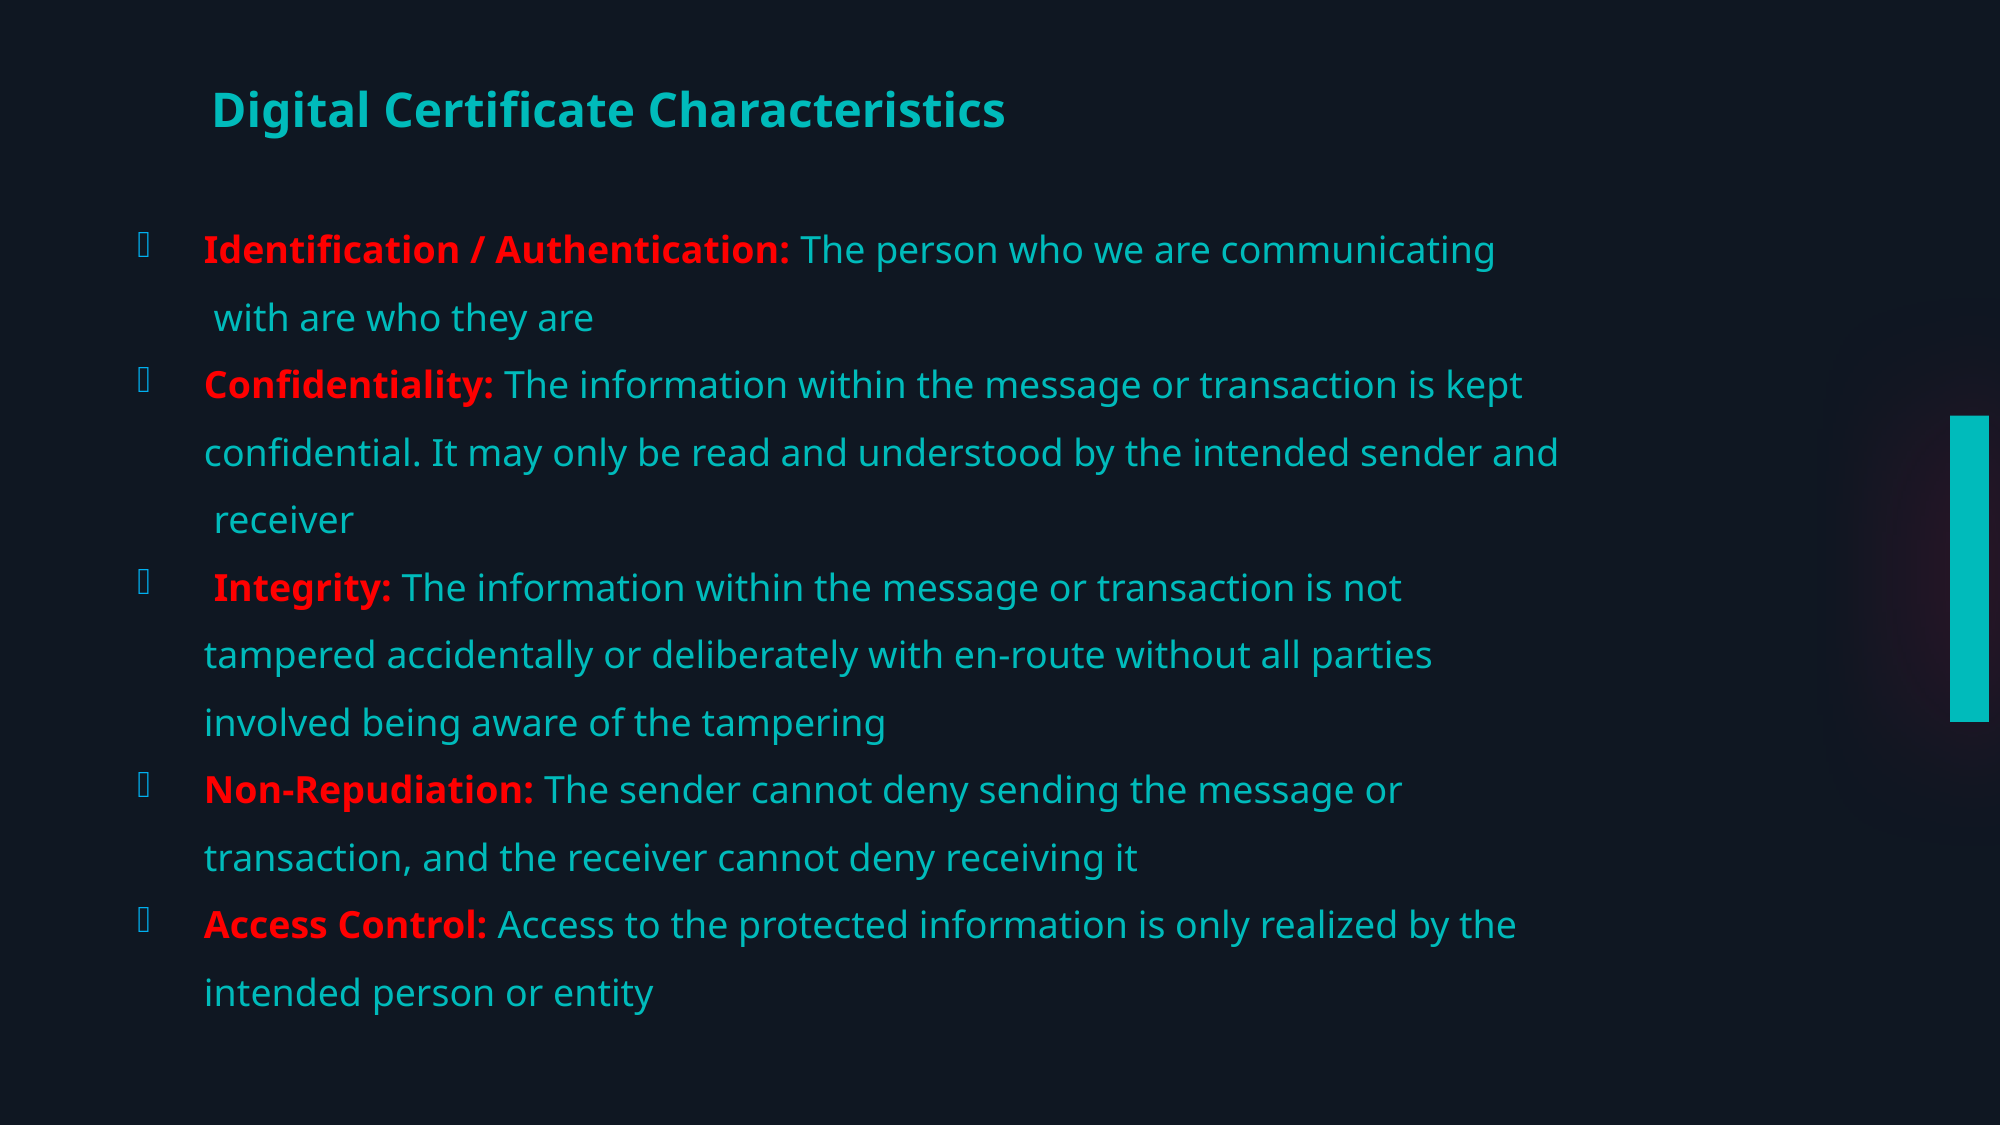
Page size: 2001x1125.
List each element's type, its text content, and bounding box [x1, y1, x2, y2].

text_box Identification / Authentication: The person who we are communicating with are who they are Confidentiality: The information within the message or transaction is kept confidential. It may only be read and understood by the intended sender and receiver Integrity: The information within the message or transaction is not tampered accidentally or deliberately with en-route without all parties involved being aware of the tampering Non-Repudiation: The sender cannot deny sending the message or transaction, and the receiver cannot deny receiving it Access Control: Access to the protected information is only realized by the intended person or entity [122, 196, 1764, 1021]
title Digital Certificate Characteristics [196, 42, 1418, 174]
text_box [1949, 415, 1990, 723]
